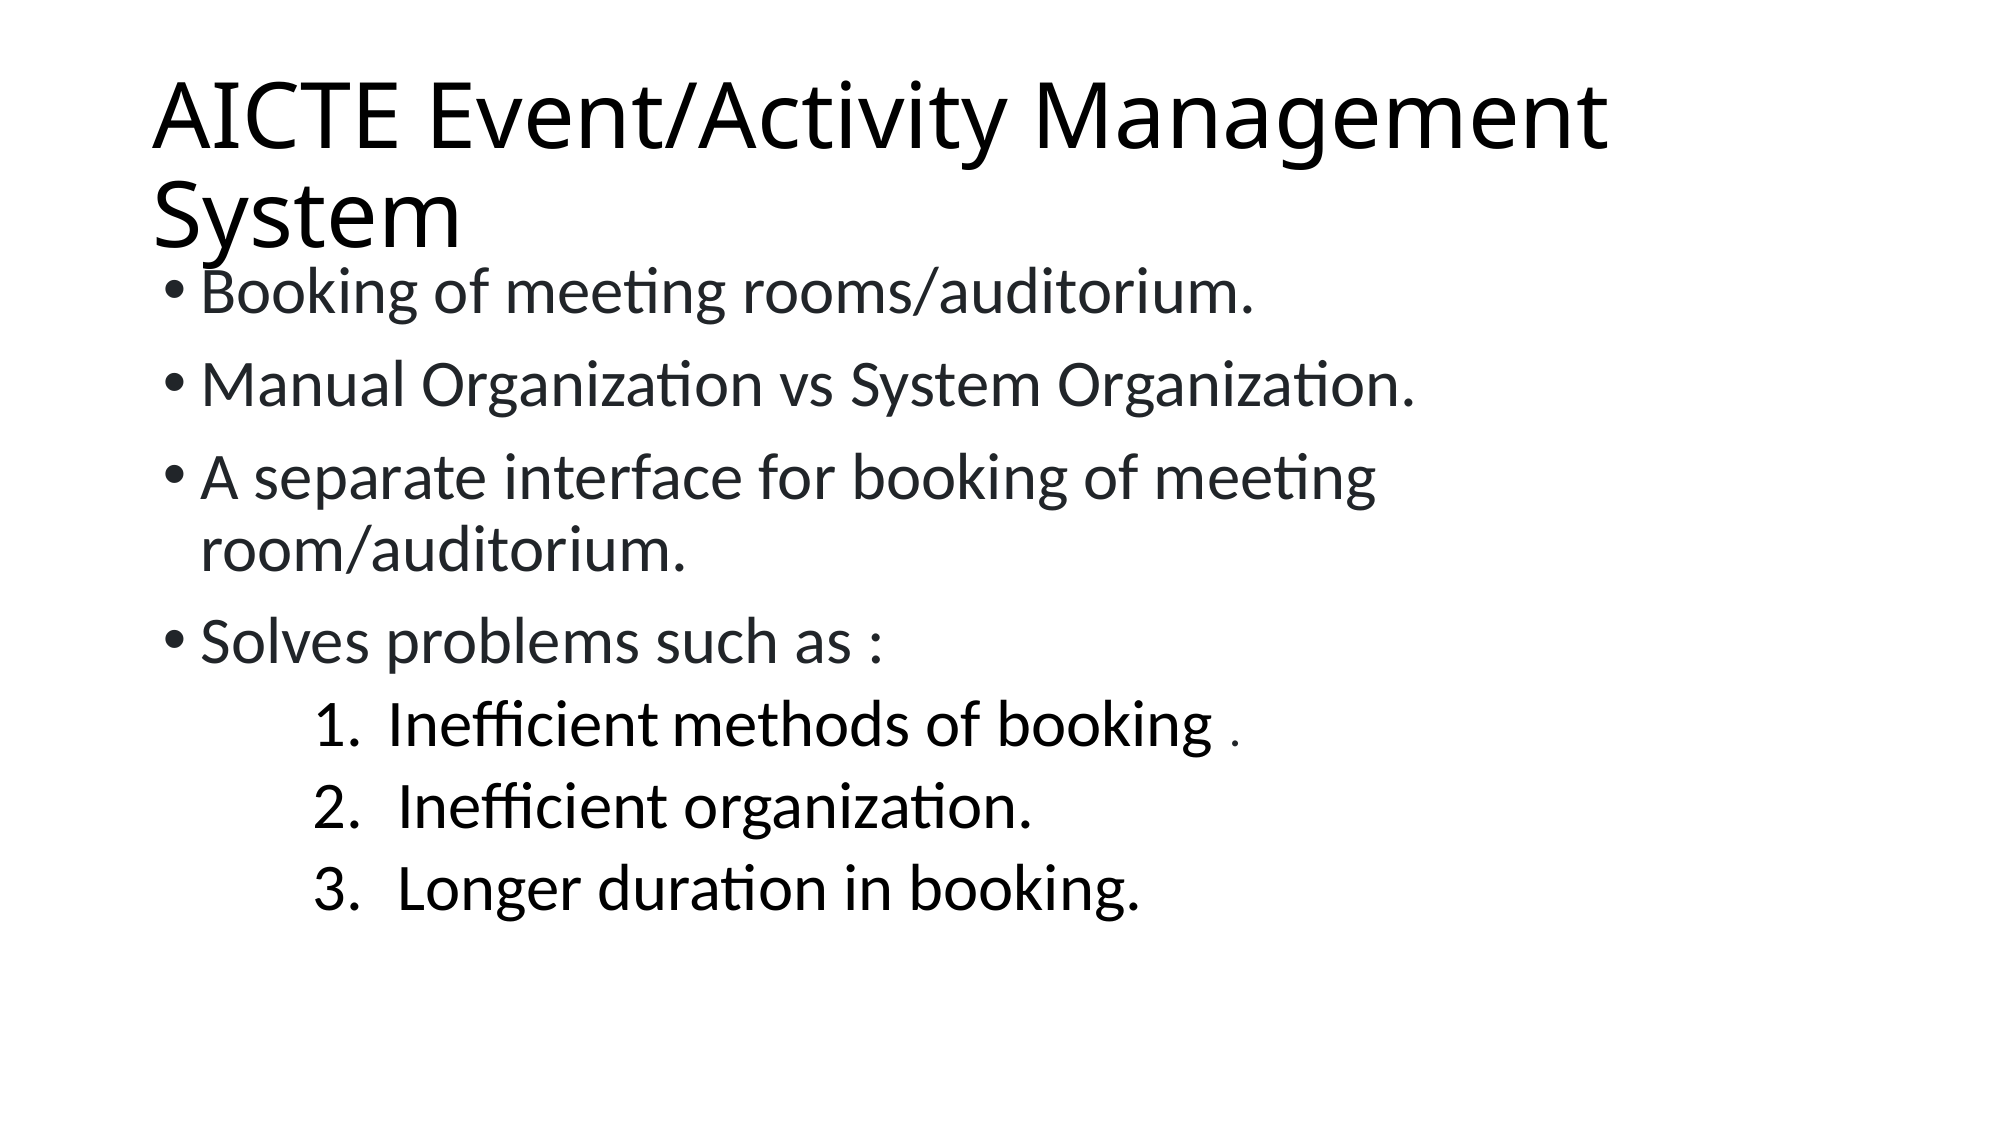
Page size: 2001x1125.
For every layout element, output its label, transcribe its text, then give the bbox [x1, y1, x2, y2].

list Booking of meeting rooms/auditorium. Manual Organization vs System Organization. A separate interface for booking of meeting room/auditorium. Solves problems such as : Inefficient methods of booking . Inefficient organization. Longer duration in booking. [147, 248, 1873, 1067]
title AICTE Event/Activity Management System [137, 59, 1863, 278]
